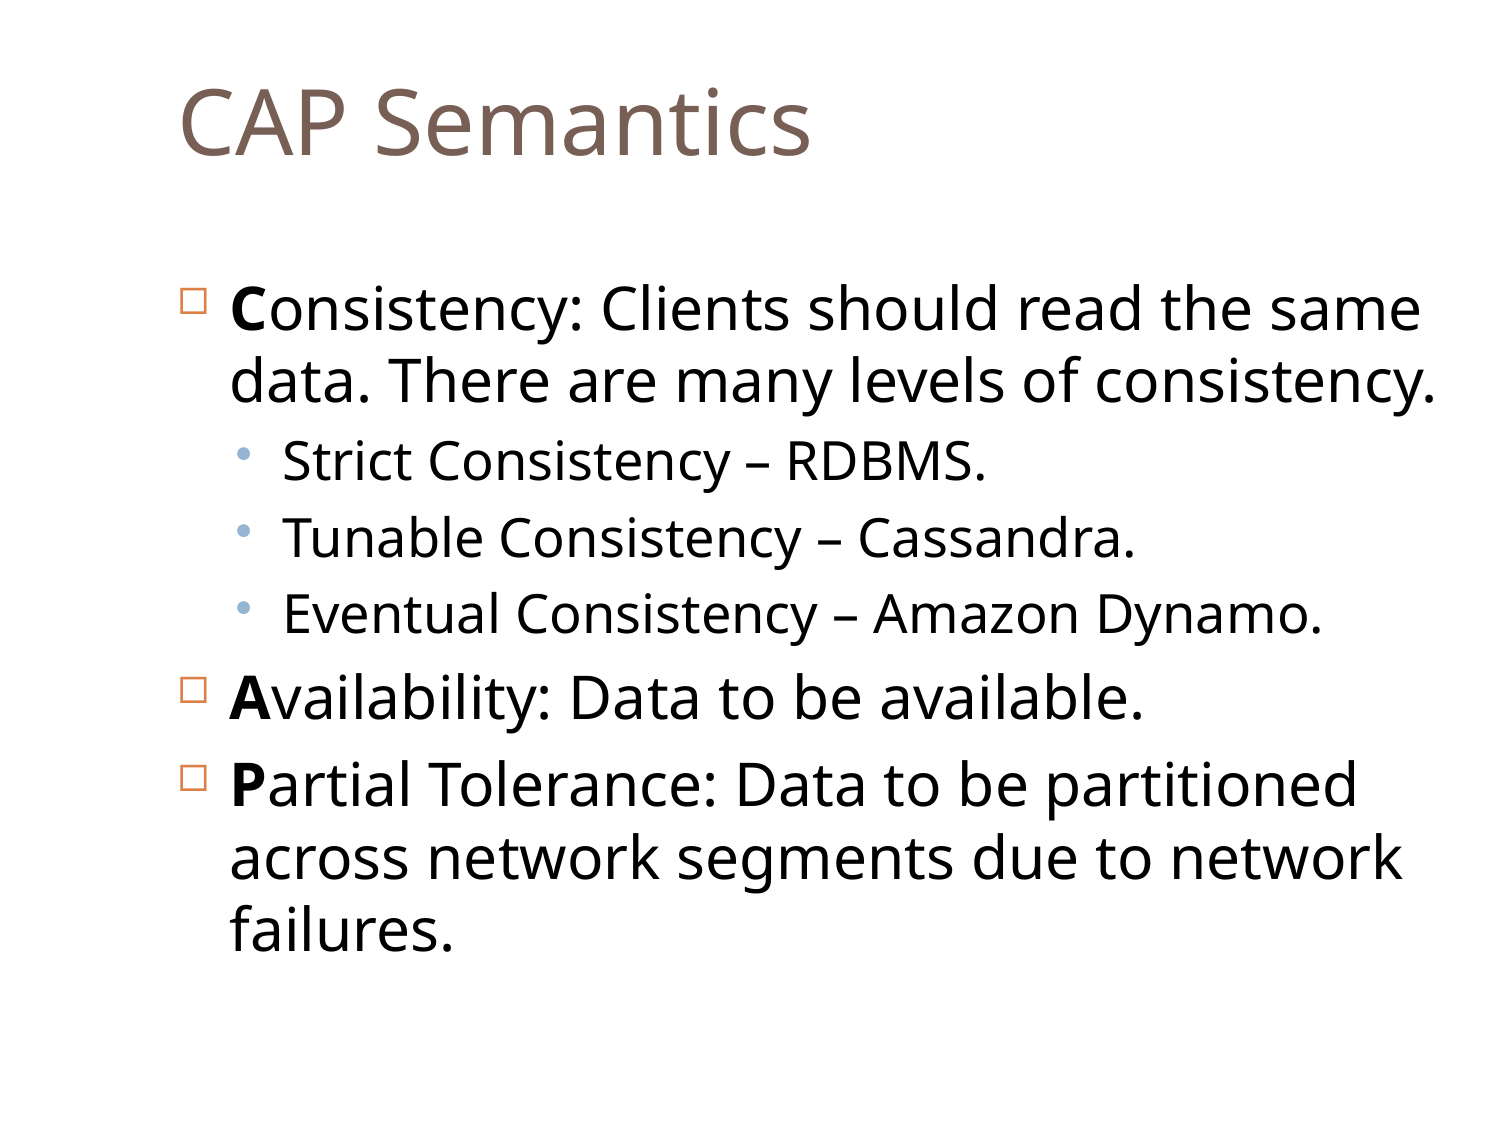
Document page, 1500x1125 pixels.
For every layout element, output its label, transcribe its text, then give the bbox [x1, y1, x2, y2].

list Consistency: Clients should read the same data. There are many levels of consistency. Strict Consistency – RDBMS. Tunable Consistency – Cassandra. Eventual Consistency – Amazon Dynamo. Availability: Data to be available. Partial Tolerance: Data to be partitioned across network segments due to network failures. [162, 262, 1500, 1103]
title CAP Semantics [162, 37, 1500, 200]
